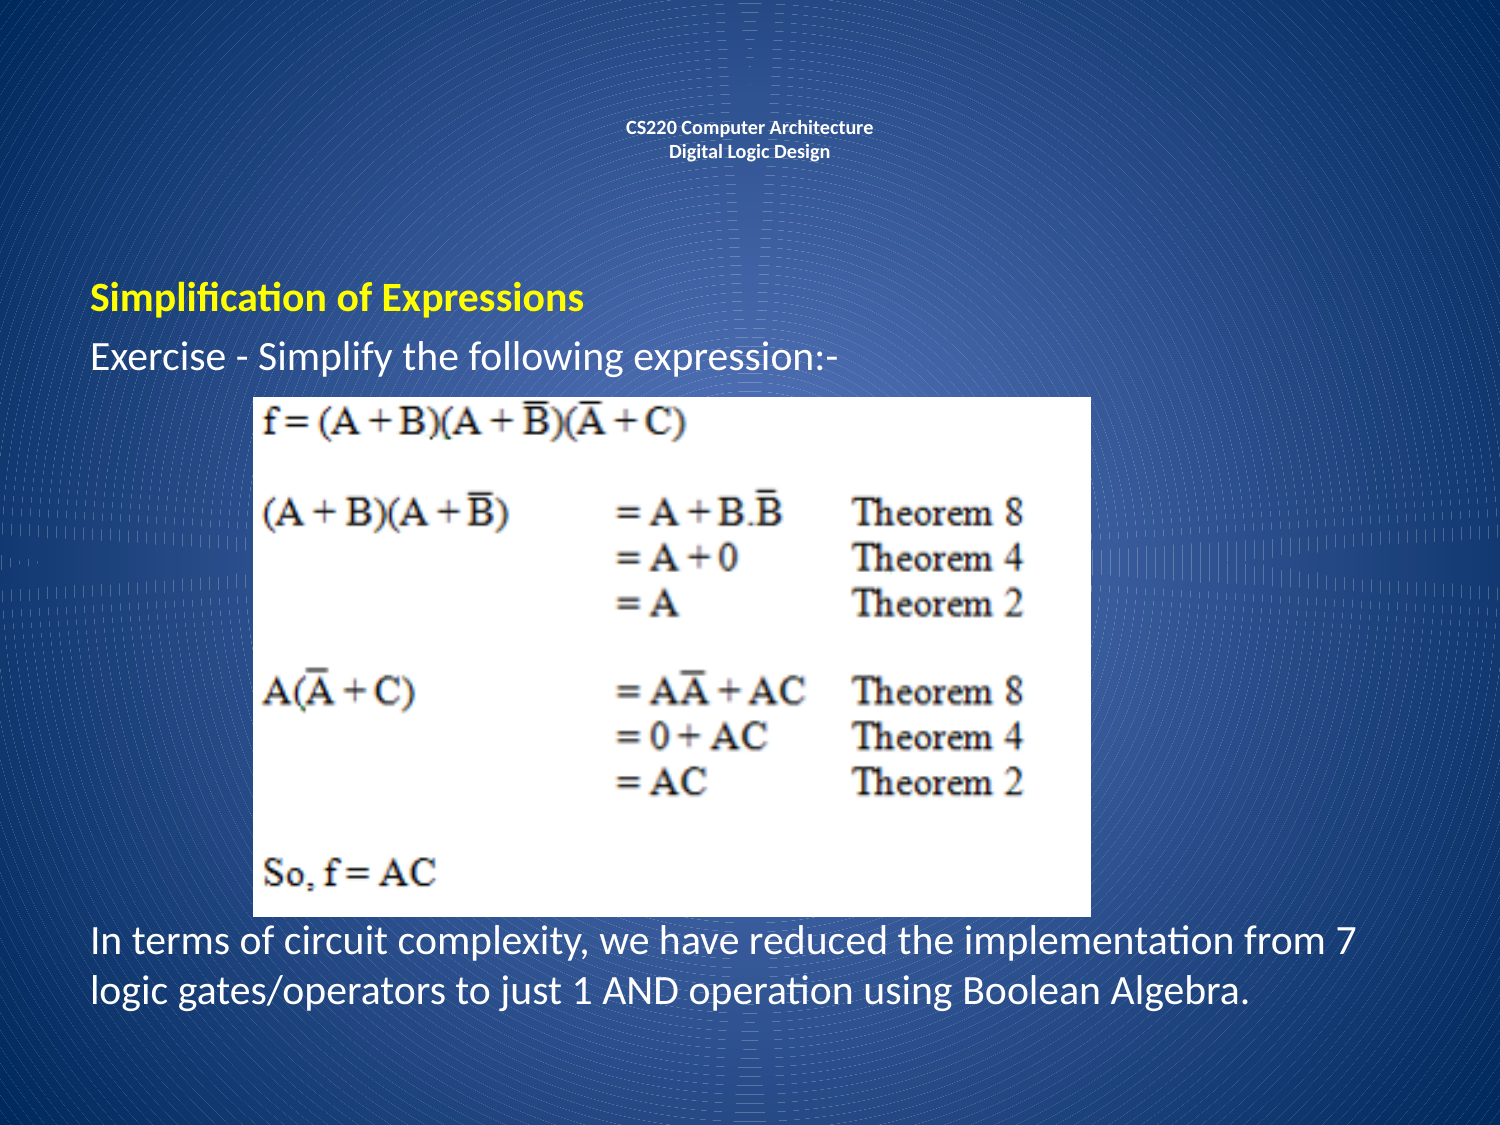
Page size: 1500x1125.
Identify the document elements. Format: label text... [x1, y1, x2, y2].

list Simplification of Expressions Exercise - Simplify the following expression:- In terms of circuit complexity, we have reduced the implementation from 7 logic gates/operators to just 1 AND operation using Boolean Algebra. [75, 262, 1425, 1083]
picture [253, 396, 1091, 917]
title CS220 Computer Architecture Digital Logic Design [75, 45, 1425, 233]
